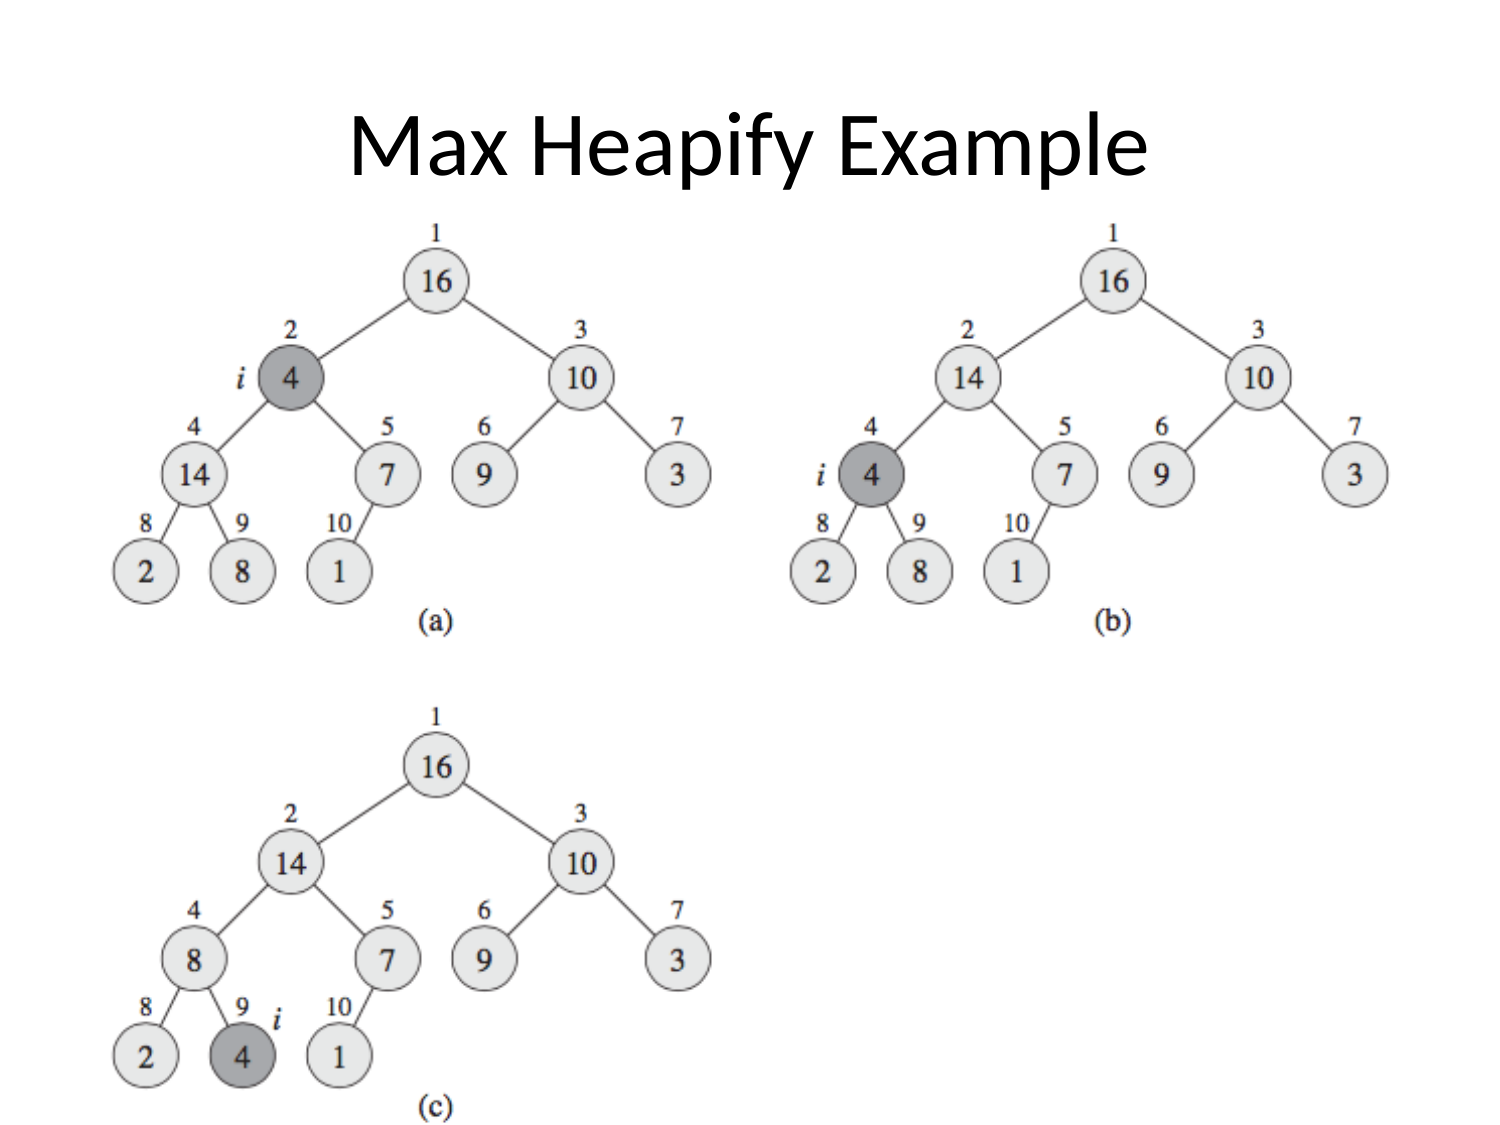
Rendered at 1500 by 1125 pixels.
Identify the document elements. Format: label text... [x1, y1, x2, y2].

picture [26, 218, 1426, 1125]
title Max Heapify Example [75, 45, 1425, 217]
